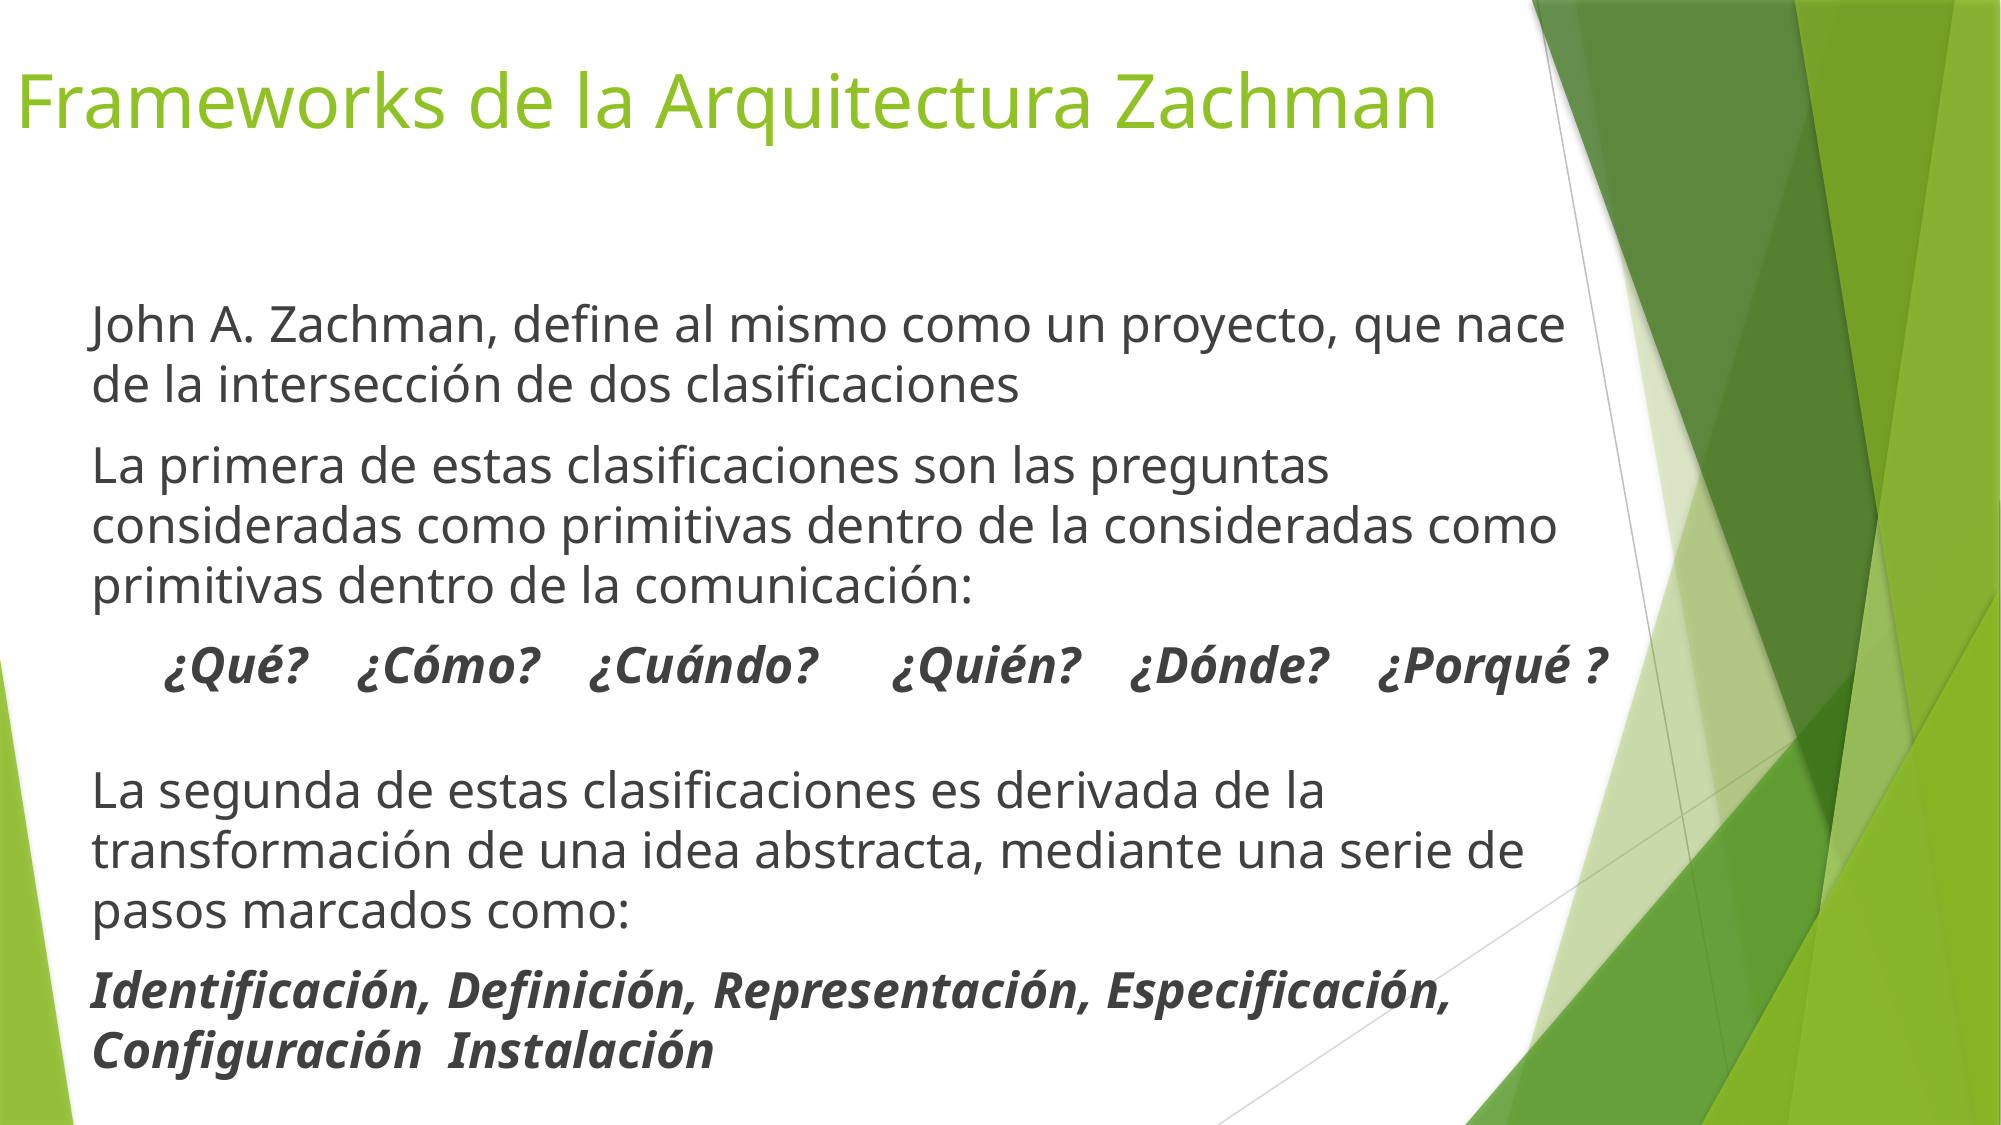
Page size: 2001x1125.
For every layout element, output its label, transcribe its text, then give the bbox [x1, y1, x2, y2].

title Frameworks de la Arquitectura Zachman [0, 46, 2000, 317]
list John A. Zachman, define al mismo como un proyecto, que nace de la intersección de dos clasificaciones La primera de estas clasificaciones son las preguntas consideradas como primitivas dentro de la consideradas como primitivas dentro de la comunicación: ¿Qué? ¿Cómo? ¿Cuándo? ¿Quién? ¿Dónde? ¿Porqué ? La segunda de estas clasificaciones es derivada de la transformación de una idea abstracta, mediante una serie de pasos marcados como: Identificación, Definición, Representación, Especificación, Configuración Instalación [0, 284, 1643, 1125]
